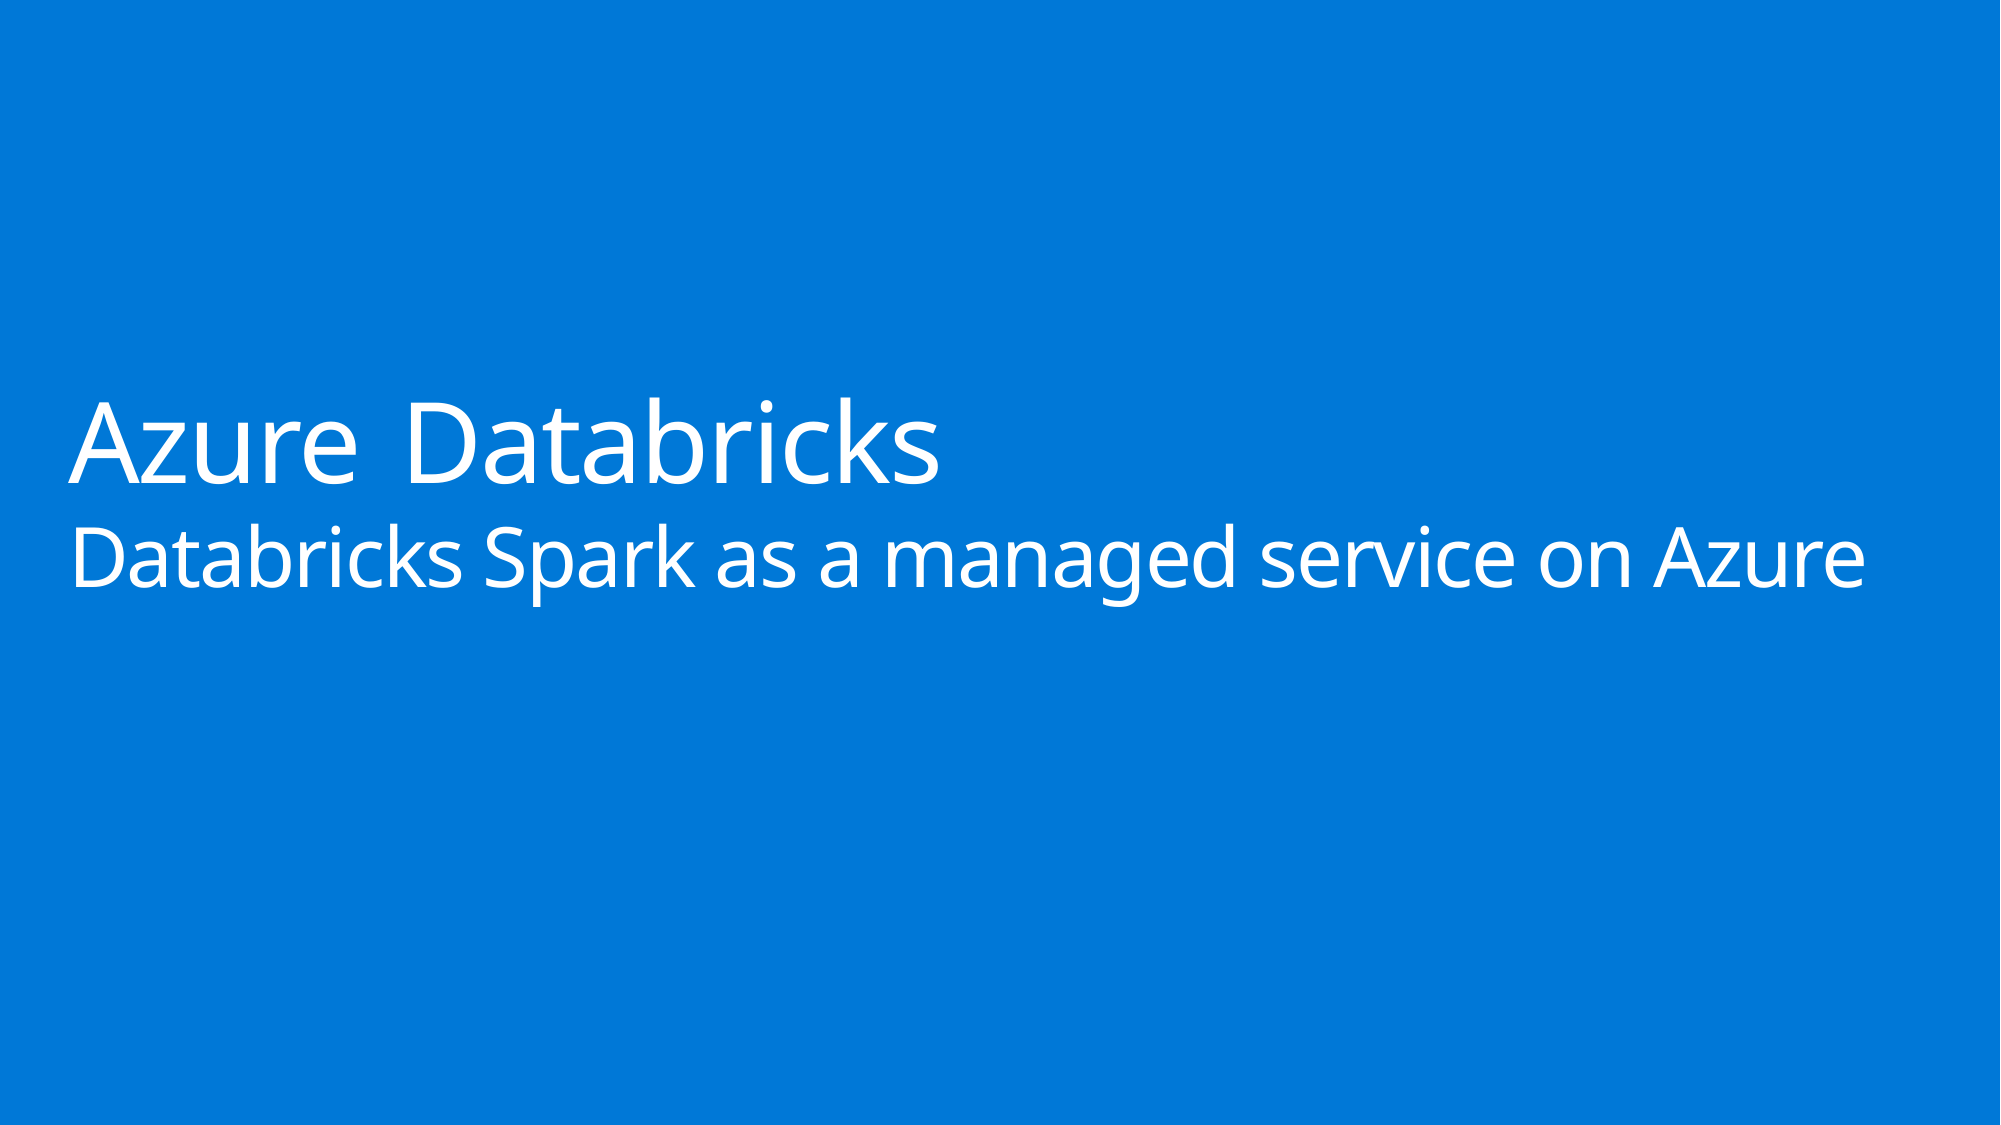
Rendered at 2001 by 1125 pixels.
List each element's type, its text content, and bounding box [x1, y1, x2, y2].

title Azure Databricks Databricks Spark as a managed service on Azure [44, 341, 1956, 624]
